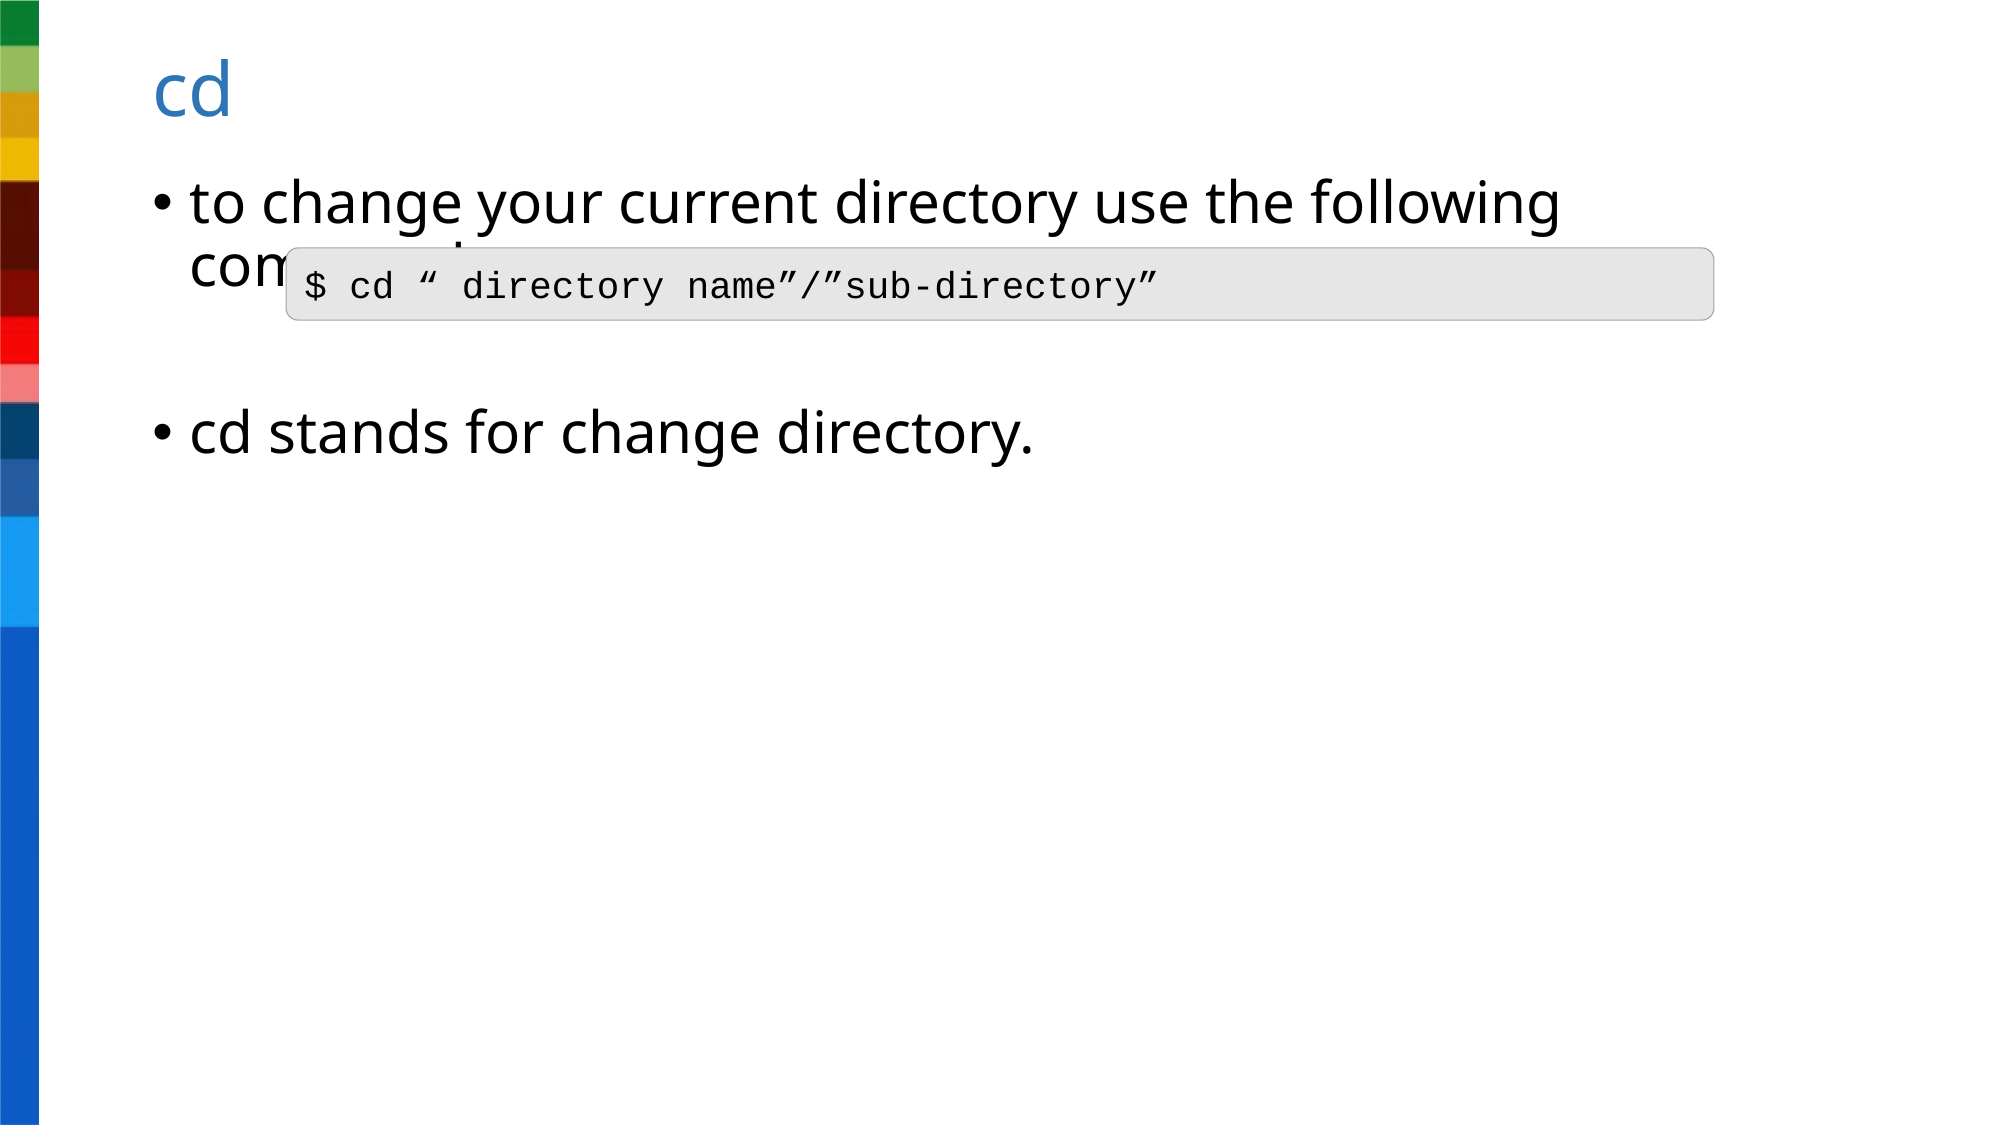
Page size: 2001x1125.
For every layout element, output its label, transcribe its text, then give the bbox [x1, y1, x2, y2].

title cd [137, 41, 1863, 143]
text_box $ cd “ directory name”/”sub-directory” [285, 247, 1715, 321]
list to change your current directory use the following command cd stands for change directory. [137, 165, 1863, 1014]
picture [0, 1, 582, 1124]
